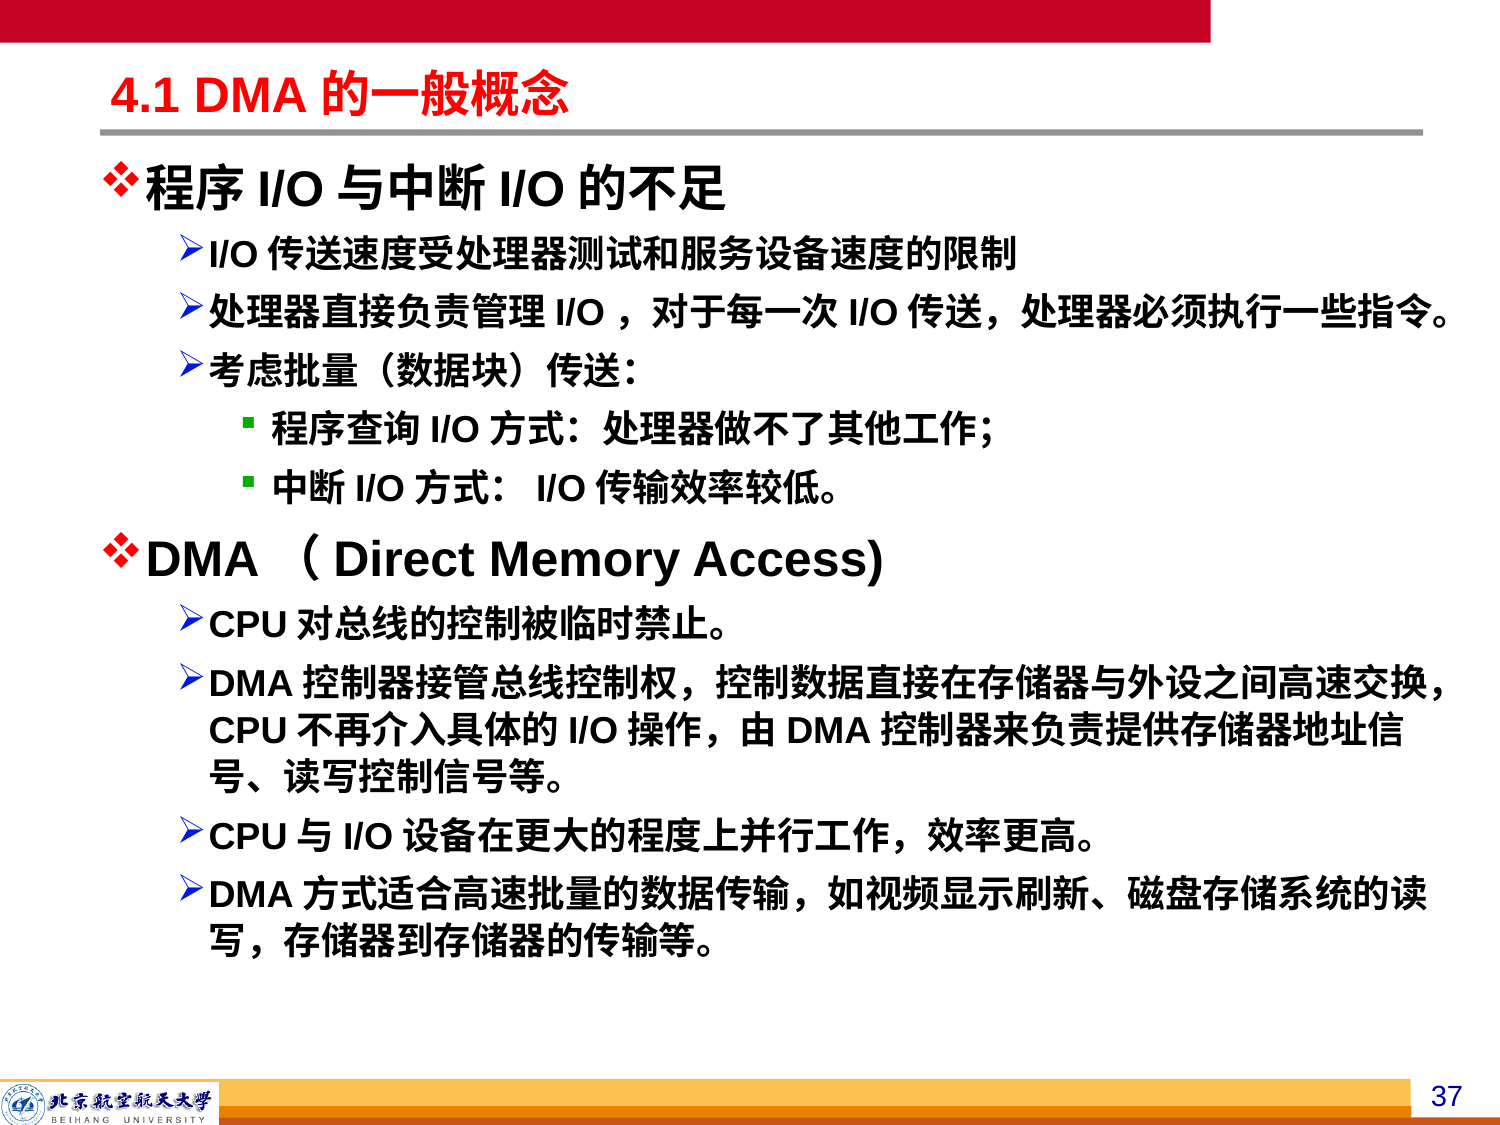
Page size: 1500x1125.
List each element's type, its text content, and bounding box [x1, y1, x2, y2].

picture [0, 1082, 219, 1125]
list 程序I/O与中断I/O的不足 I/O传送速度受处理器测试和服务设备速度的限制 处理器直接负责管理I/O，对于每一次I/O传送，处理器必须执行一些指令。 考虑批量（数据块）传送： 程序查询I/O方式：处理器做不了其他工作； 中断I/O方式：I/O传输效率较低。 DMA（Direct Memory Access) CPU对总线的控制被临时禁止。 DMA控制器接管总线控制权，控制数据直接在存储器与外设之间高速交换，CPU不再介入具体的I/O操作，由DMA控制器来负责提供存储器地址信号、读写控制信号等。 CPU与I/O设备在更大的程度上并行工作，效率更高。 DMA方式适合高速批量的数据传输，如视频显示刷新、磁盘存储系统的读写，存储器到存储器的传输等。 [87, 148, 1483, 999]
title 4.1 DMA的一般概念 [99, 65, 964, 128]
